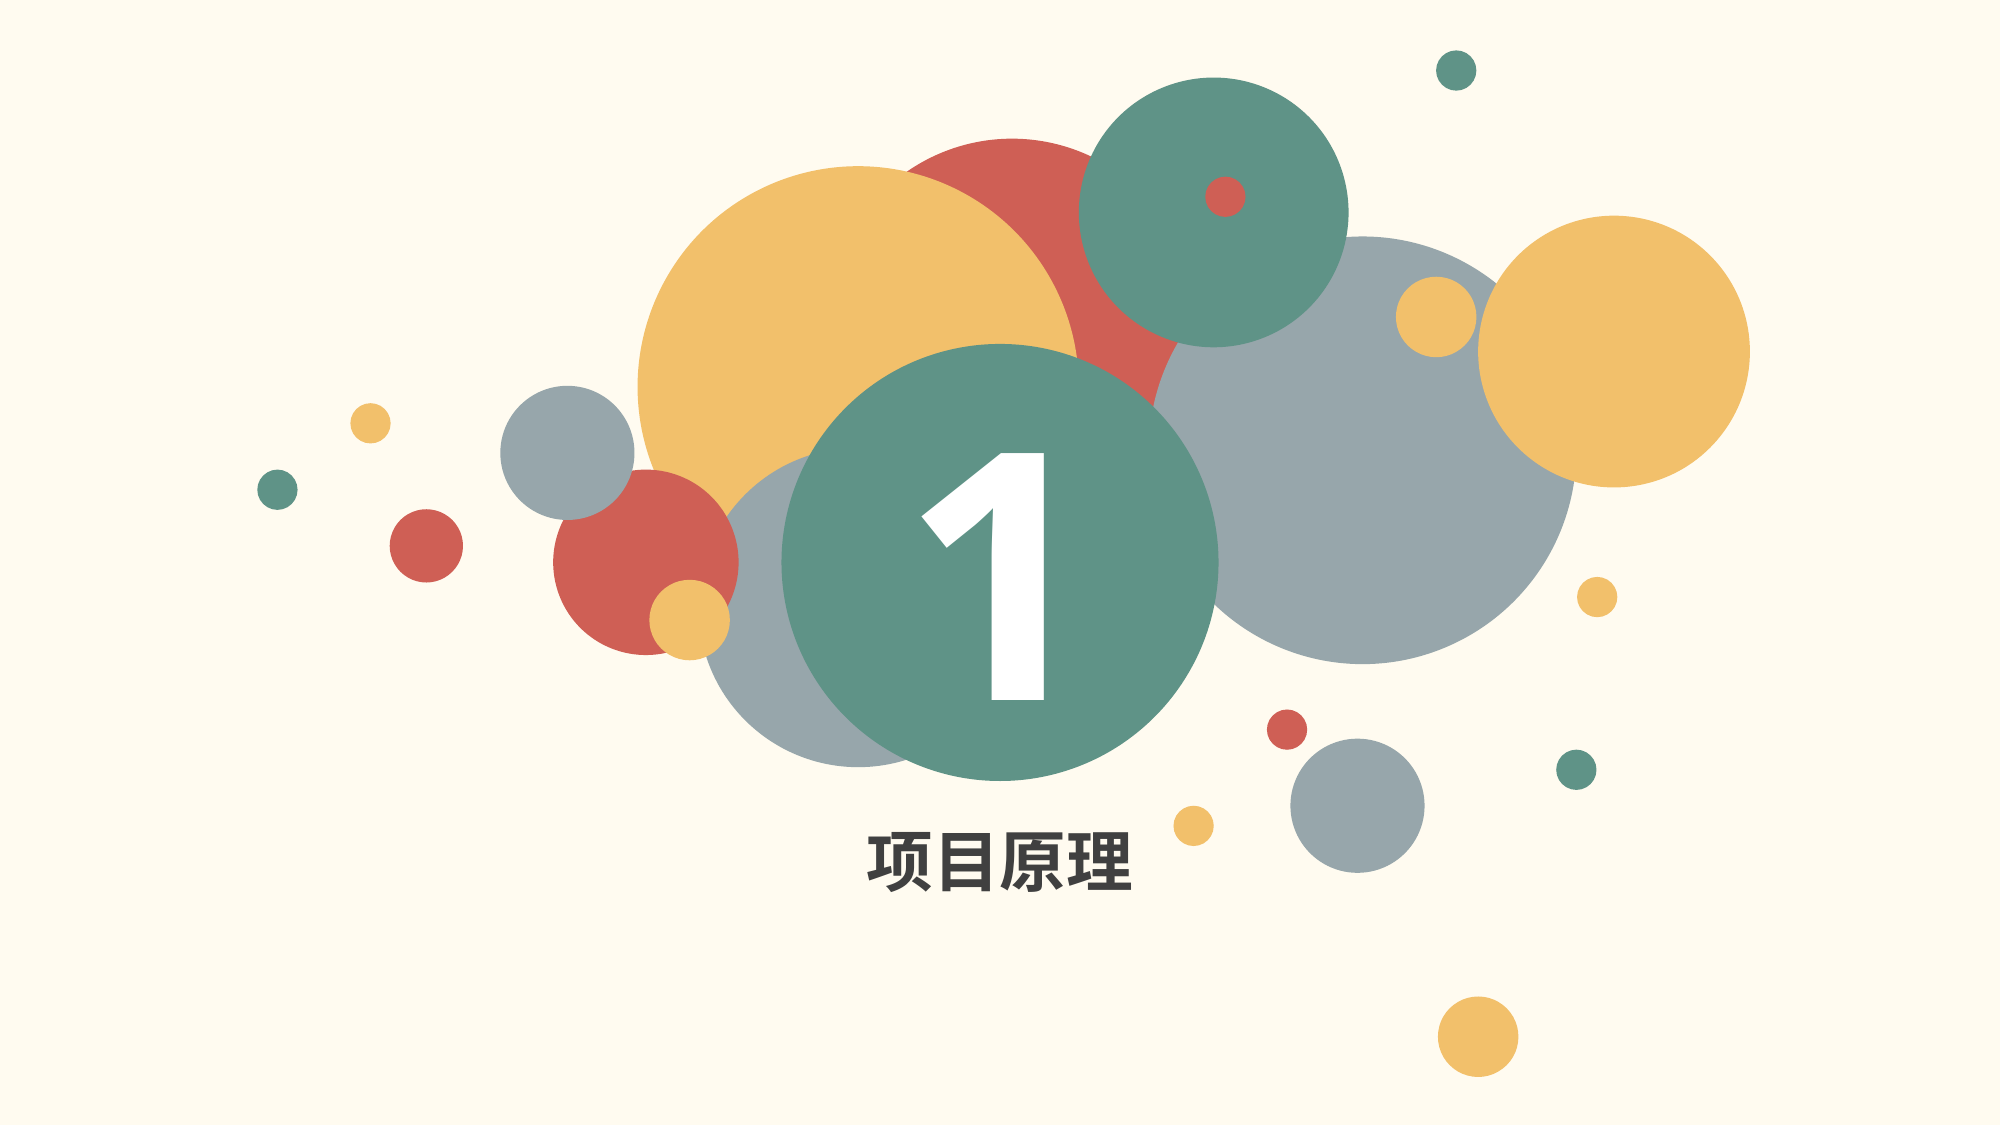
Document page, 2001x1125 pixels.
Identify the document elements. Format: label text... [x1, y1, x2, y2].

text_box [552, 468, 740, 657]
text_box [648, 578, 731, 662]
text_box [705, 454, 906, 769]
text_box [1153, 235, 1575, 666]
text_box [1204, 175, 1247, 218]
text_box [907, 137, 1175, 403]
text_box [388, 508, 465, 584]
text_box [1436, 995, 1520, 1079]
text_box [1289, 737, 1426, 812]
text_box [1177, 804, 1210, 812]
text_box 项目原理 [548, 812, 1452, 908]
text_box [636, 165, 1078, 513]
text_box [1555, 748, 1598, 791]
text_box [1077, 76, 1350, 349]
text_box [256, 468, 299, 511]
text_box [1394, 275, 1478, 359]
text_box [499, 384, 636, 522]
text_box [1435, 49, 1478, 92]
text_box [1477, 214, 1751, 489]
text_box 1 [780, 342, 1220, 783]
text_box [349, 402, 392, 445]
text_box [1265, 708, 1309, 751]
text_box [1576, 575, 1619, 619]
